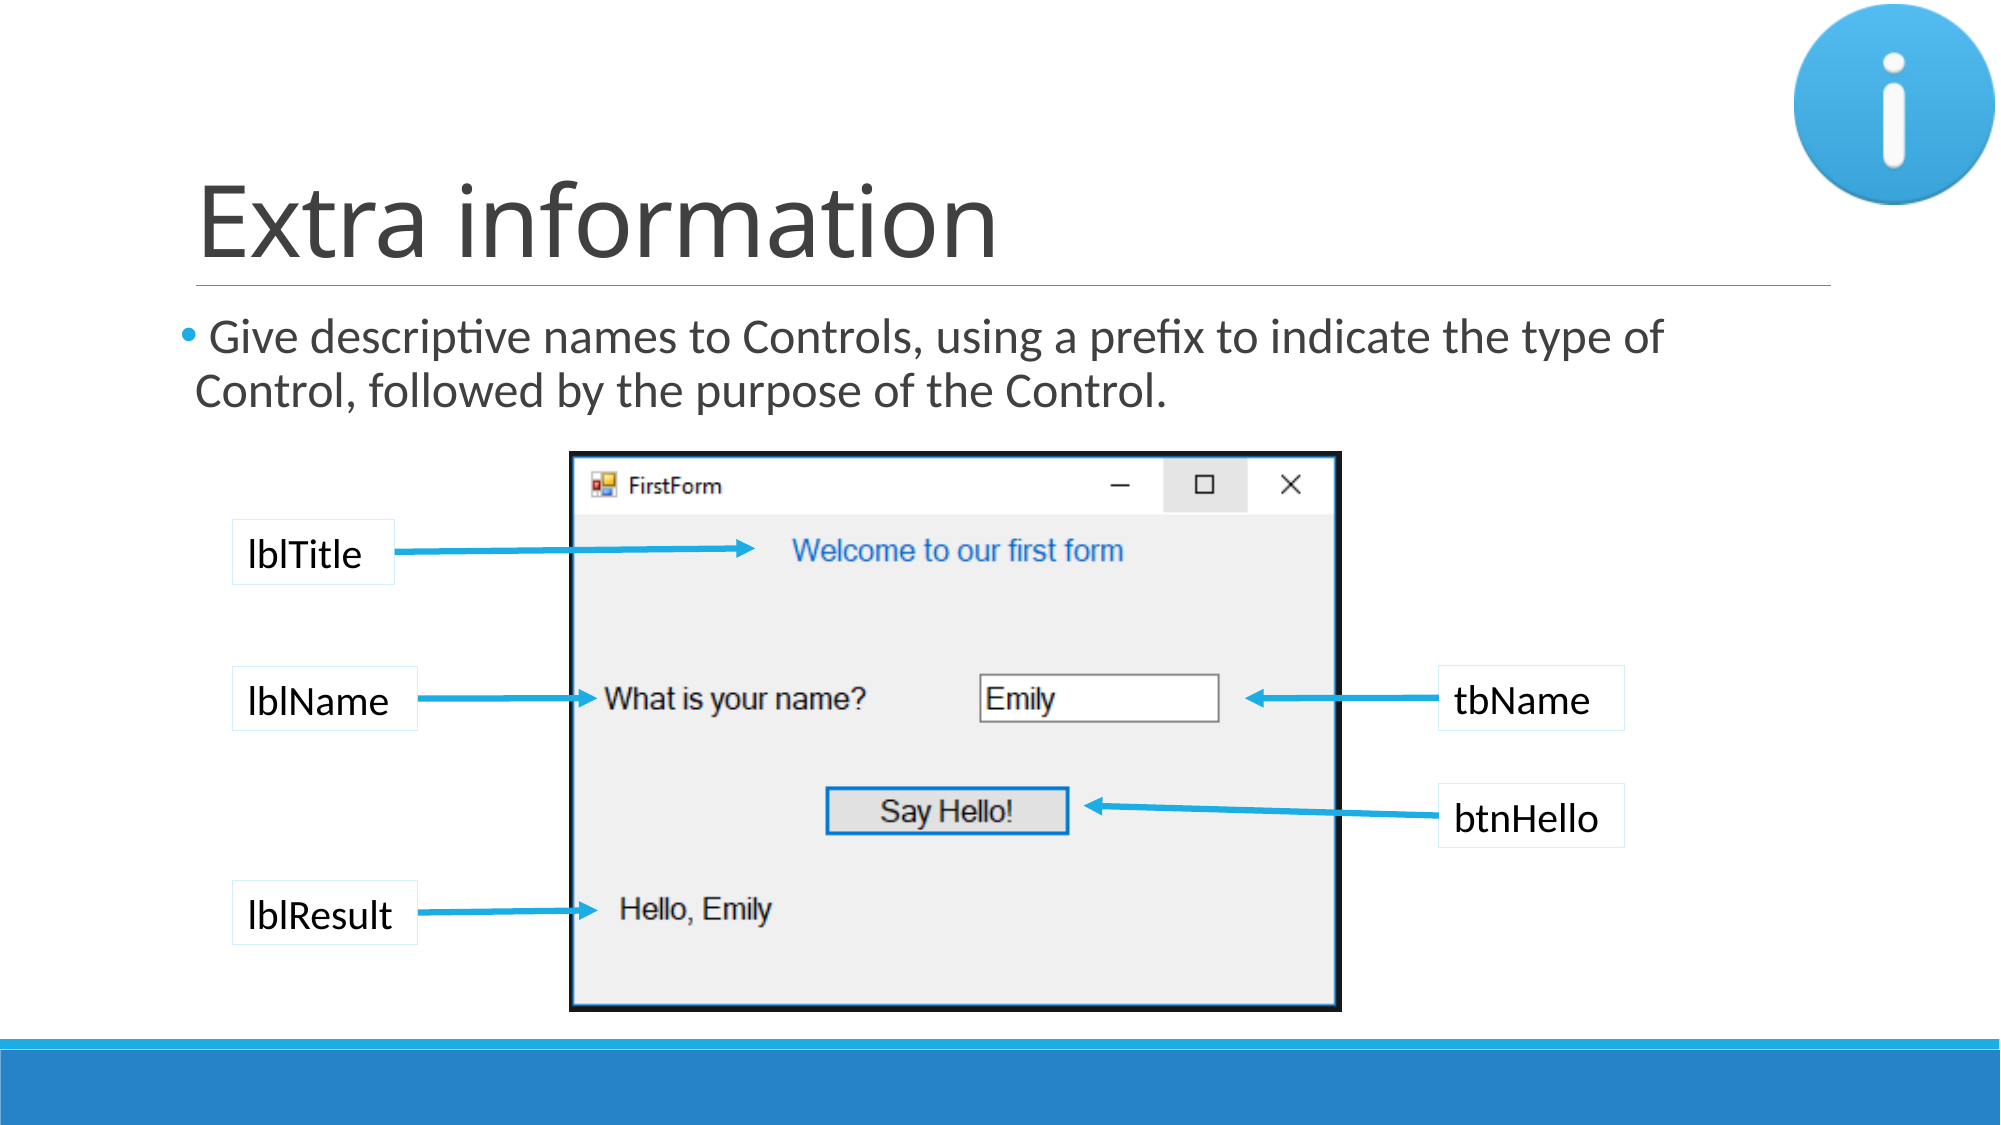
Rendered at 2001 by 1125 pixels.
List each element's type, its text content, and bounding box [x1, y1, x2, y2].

text_box btnHello [1438, 783, 1625, 848]
text_box tbName [1438, 665, 1625, 731]
text_box lblName [232, 666, 418, 731]
list Give descriptive names to Controls, using a prefix to indicate the type of Control, followed by the purpose of the Control. [180, 302, 1830, 963]
text_box lblTitle [232, 519, 395, 585]
title Extra information [180, 47, 1830, 285]
picture [568, 450, 1342, 1012]
text_box lblResult [232, 880, 418, 945]
picture [1794, 4, 1996, 206]
